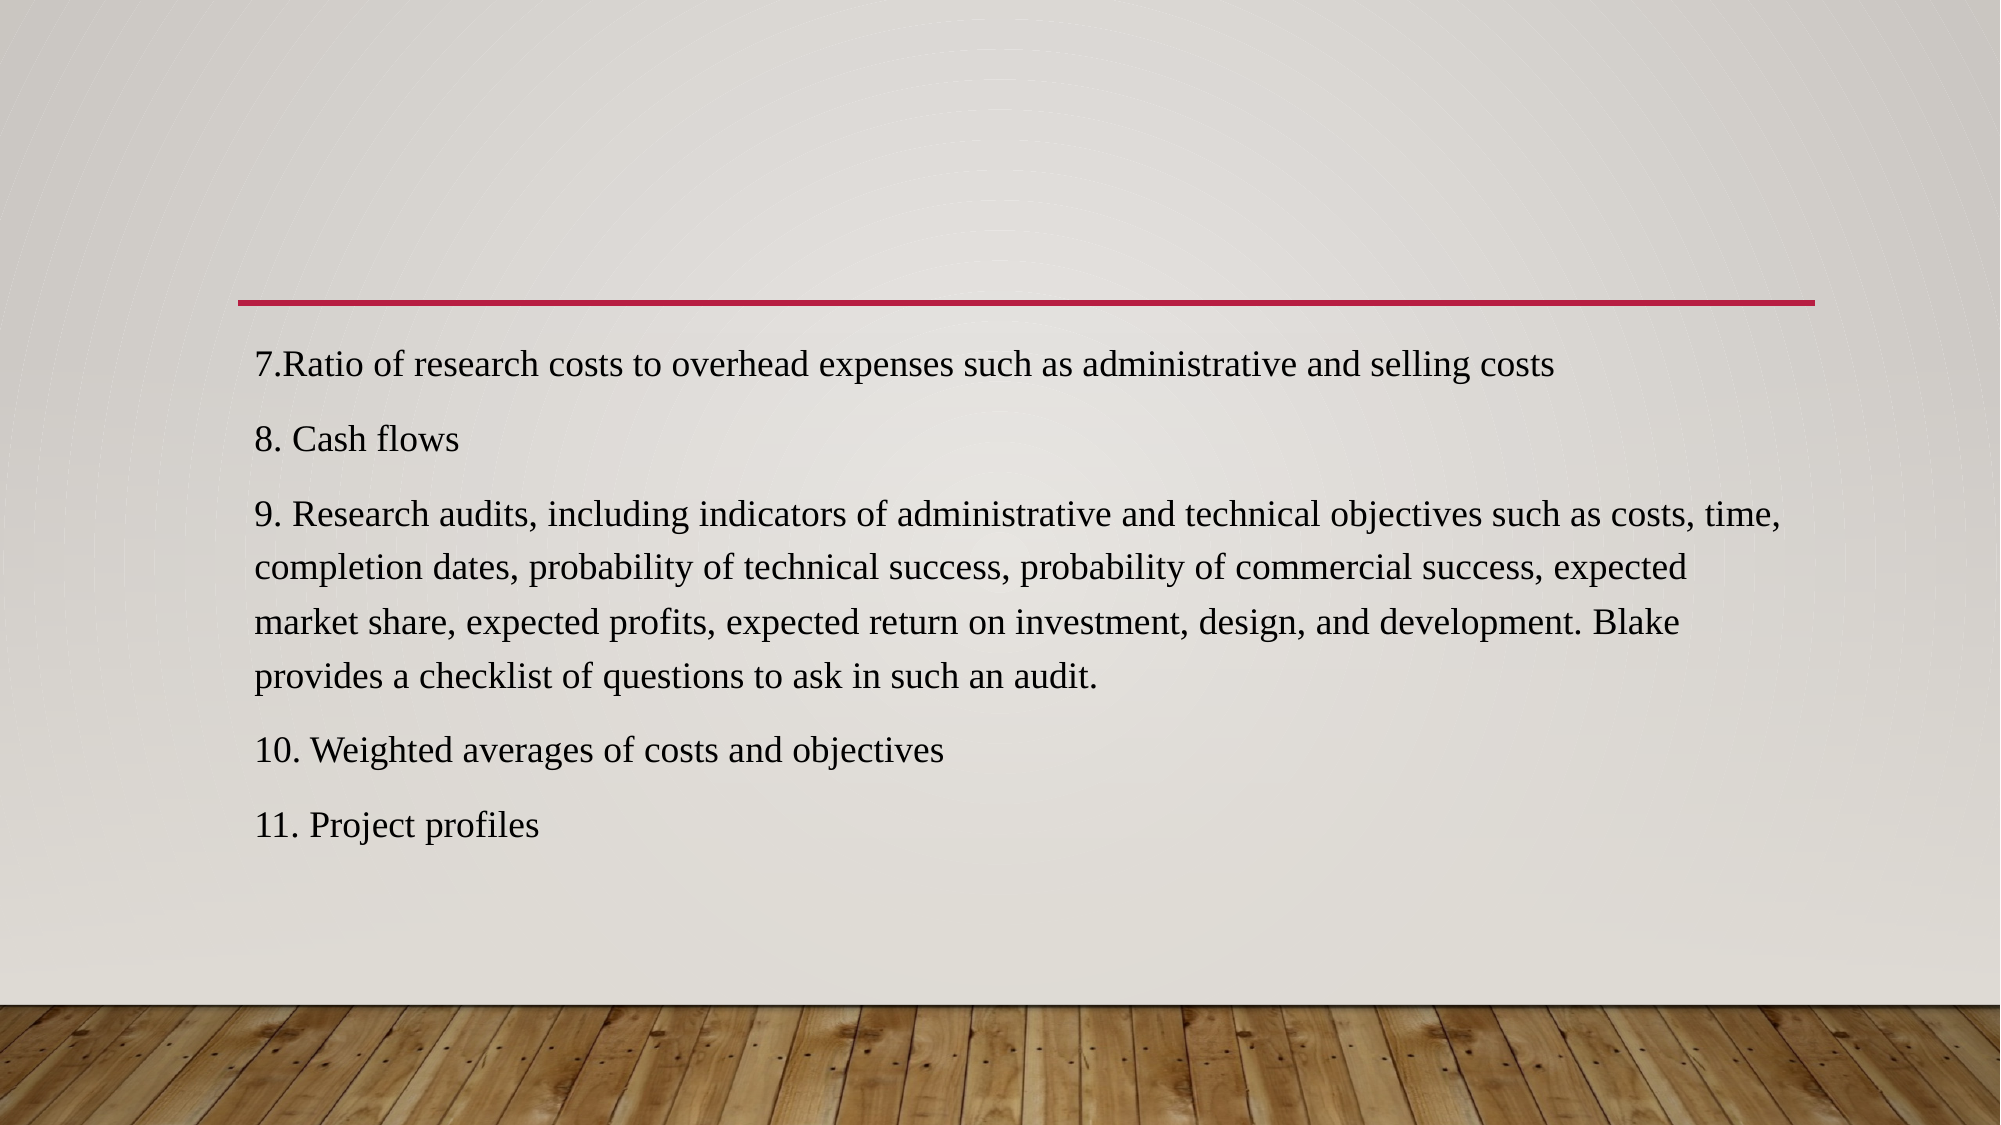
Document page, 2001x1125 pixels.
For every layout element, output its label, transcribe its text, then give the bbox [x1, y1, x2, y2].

list 7.Ratio of research costs to overhead expenses such as administrative and selling costs 8. Cash flows 9. Research audits, including indicators of administrative and technical objectives such as costs, time, completion dates, probability of technical success, probability of commercial success, expected market share, expected profits, expected return on investment, design, and development. Blake provides a checklist of questions to ask in such an audit. 10. Weighted averages of costs and objectives 11. Project profiles [239, 322, 1815, 904]
picture [0, 1005, 2000, 1125]
